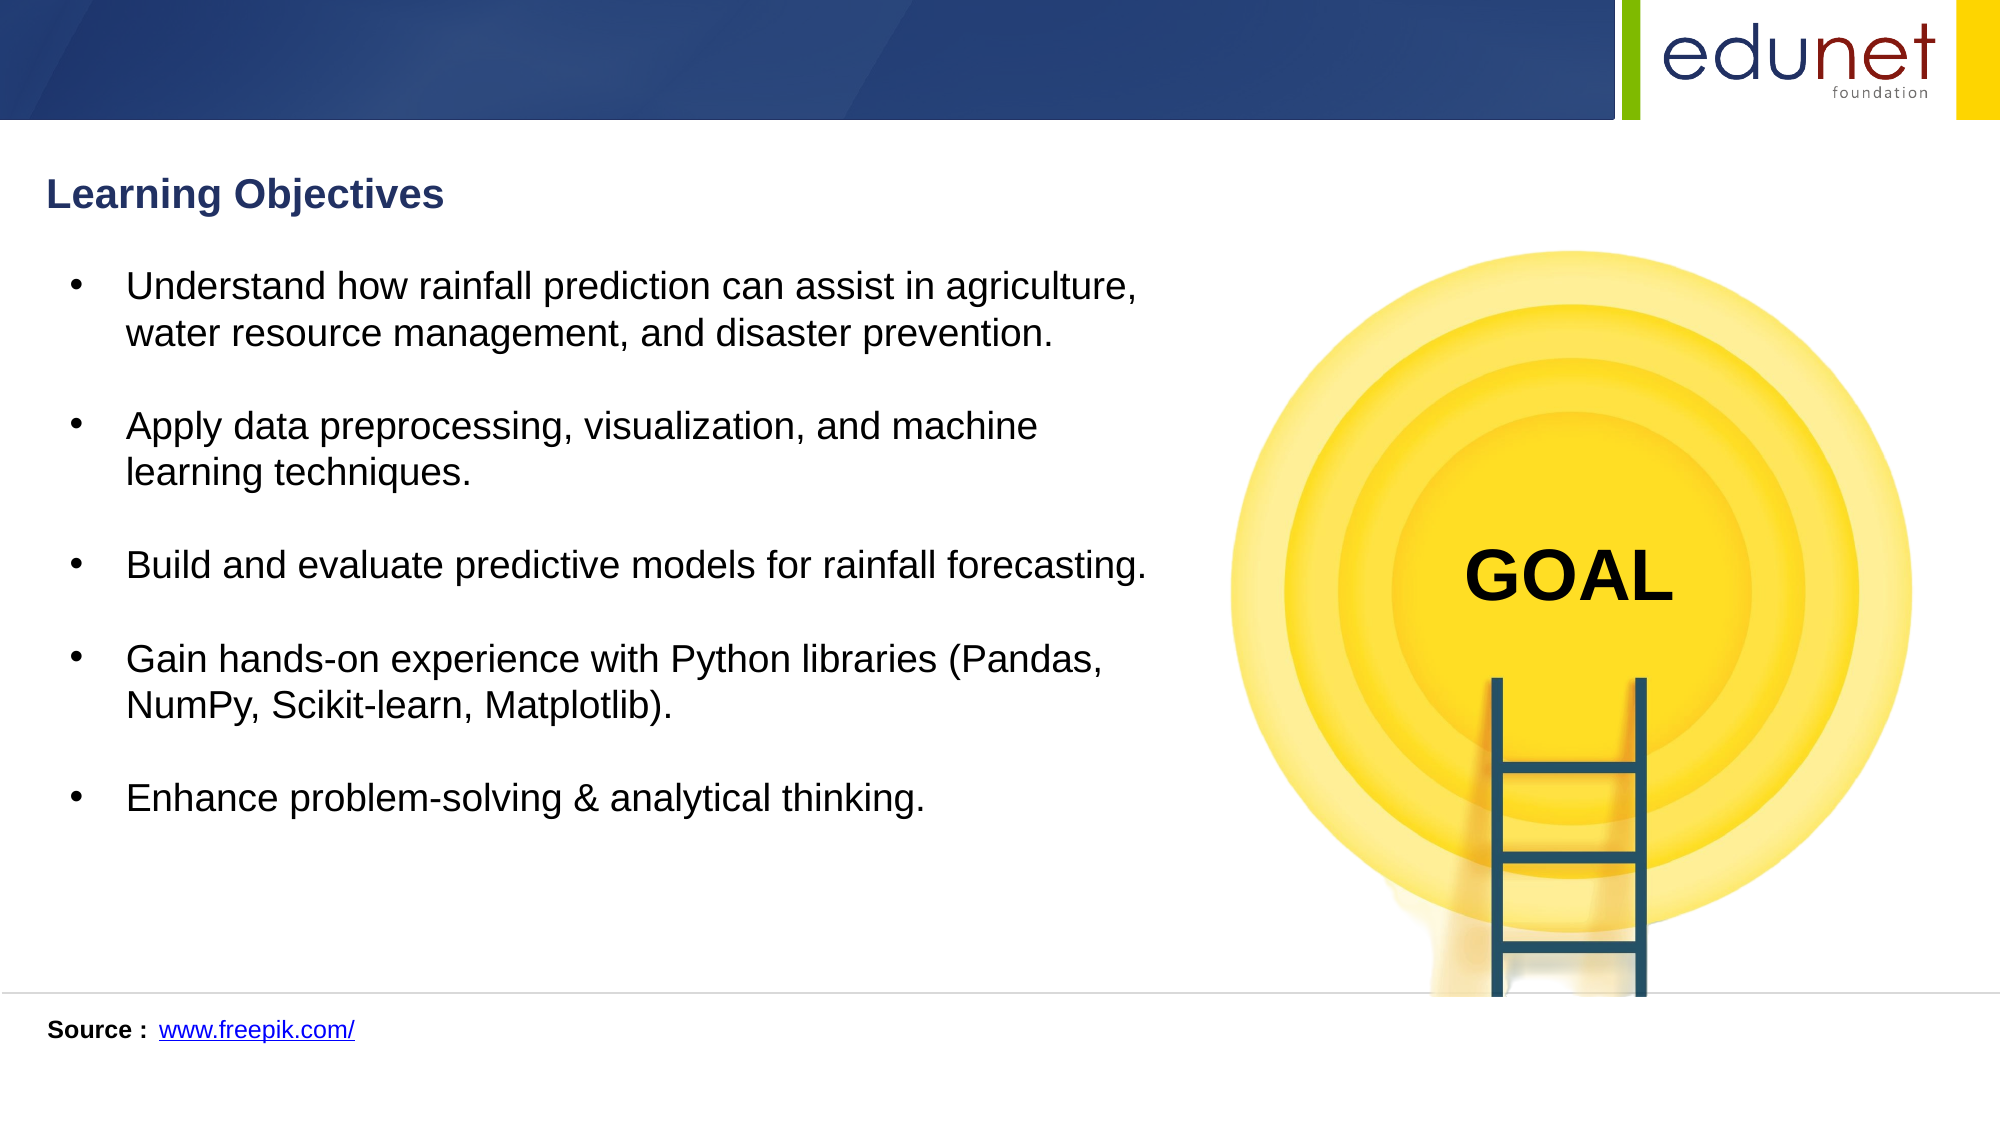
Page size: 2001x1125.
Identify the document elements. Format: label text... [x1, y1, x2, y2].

picture [1204, 236, 1944, 997]
text_box Learning Objectives [31, 159, 467, 225]
picture [1652, 12, 1948, 108]
text_box Source : [32, 1006, 144, 1052]
text_box www.freepik.com/ [144, 1006, 447, 1052]
text_box Understand how rainfall prediction can assist in agriculture, water resource management, and disaster prevention. Apply data preprocessing, visualization, and machine learning techniques. Build and evaluate predictive models for rainfall forecasting. Gain hands-on experience with Python libraries (Pandas, NumPy, Scikit-learn, Matplotlib). Enhance problem-solving & analytical thinking. [54, 253, 1188, 921]
